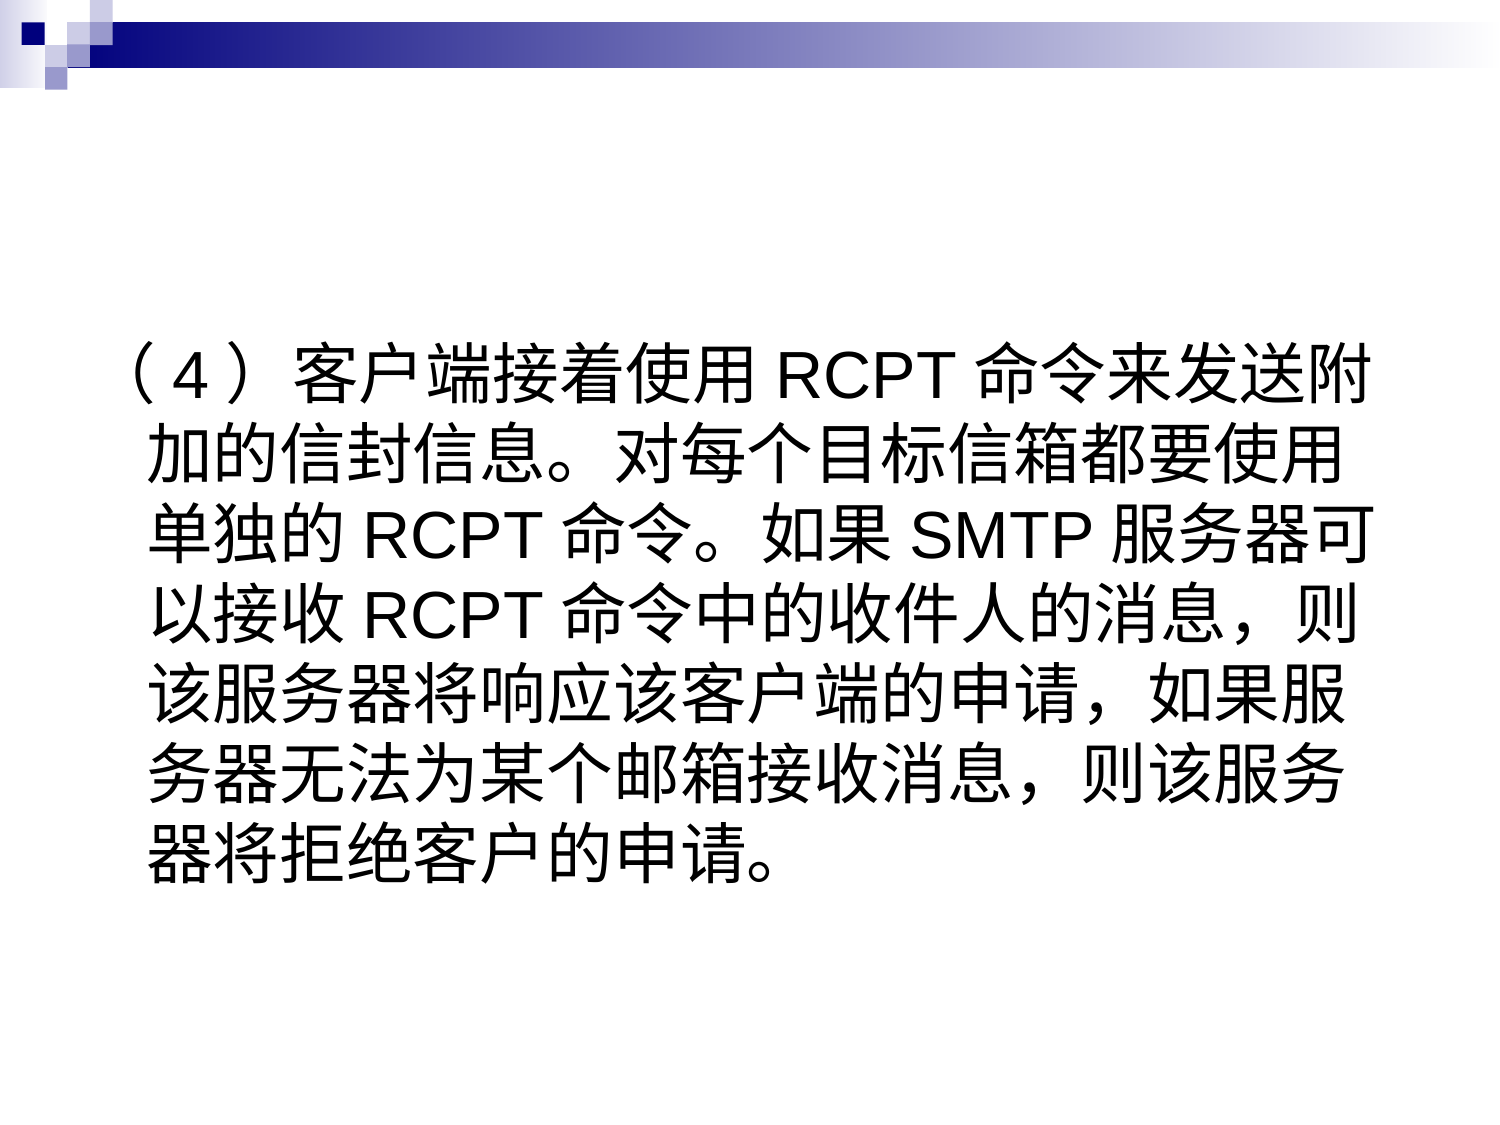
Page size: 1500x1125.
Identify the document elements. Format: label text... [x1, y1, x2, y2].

list （4）客户端接着使用RCPT命令来发送附加的信封信息。对每个目标信箱都要使用单独的RCPT命令。如果SMTP服务器可以接收RCPT命令中的收件人的消息，则该服务器将响应该客户端的申请，如果服务器无法为某个邮箱接收消息，则该服务器将拒绝客户的申请。 [74, 324, 1426, 963]
